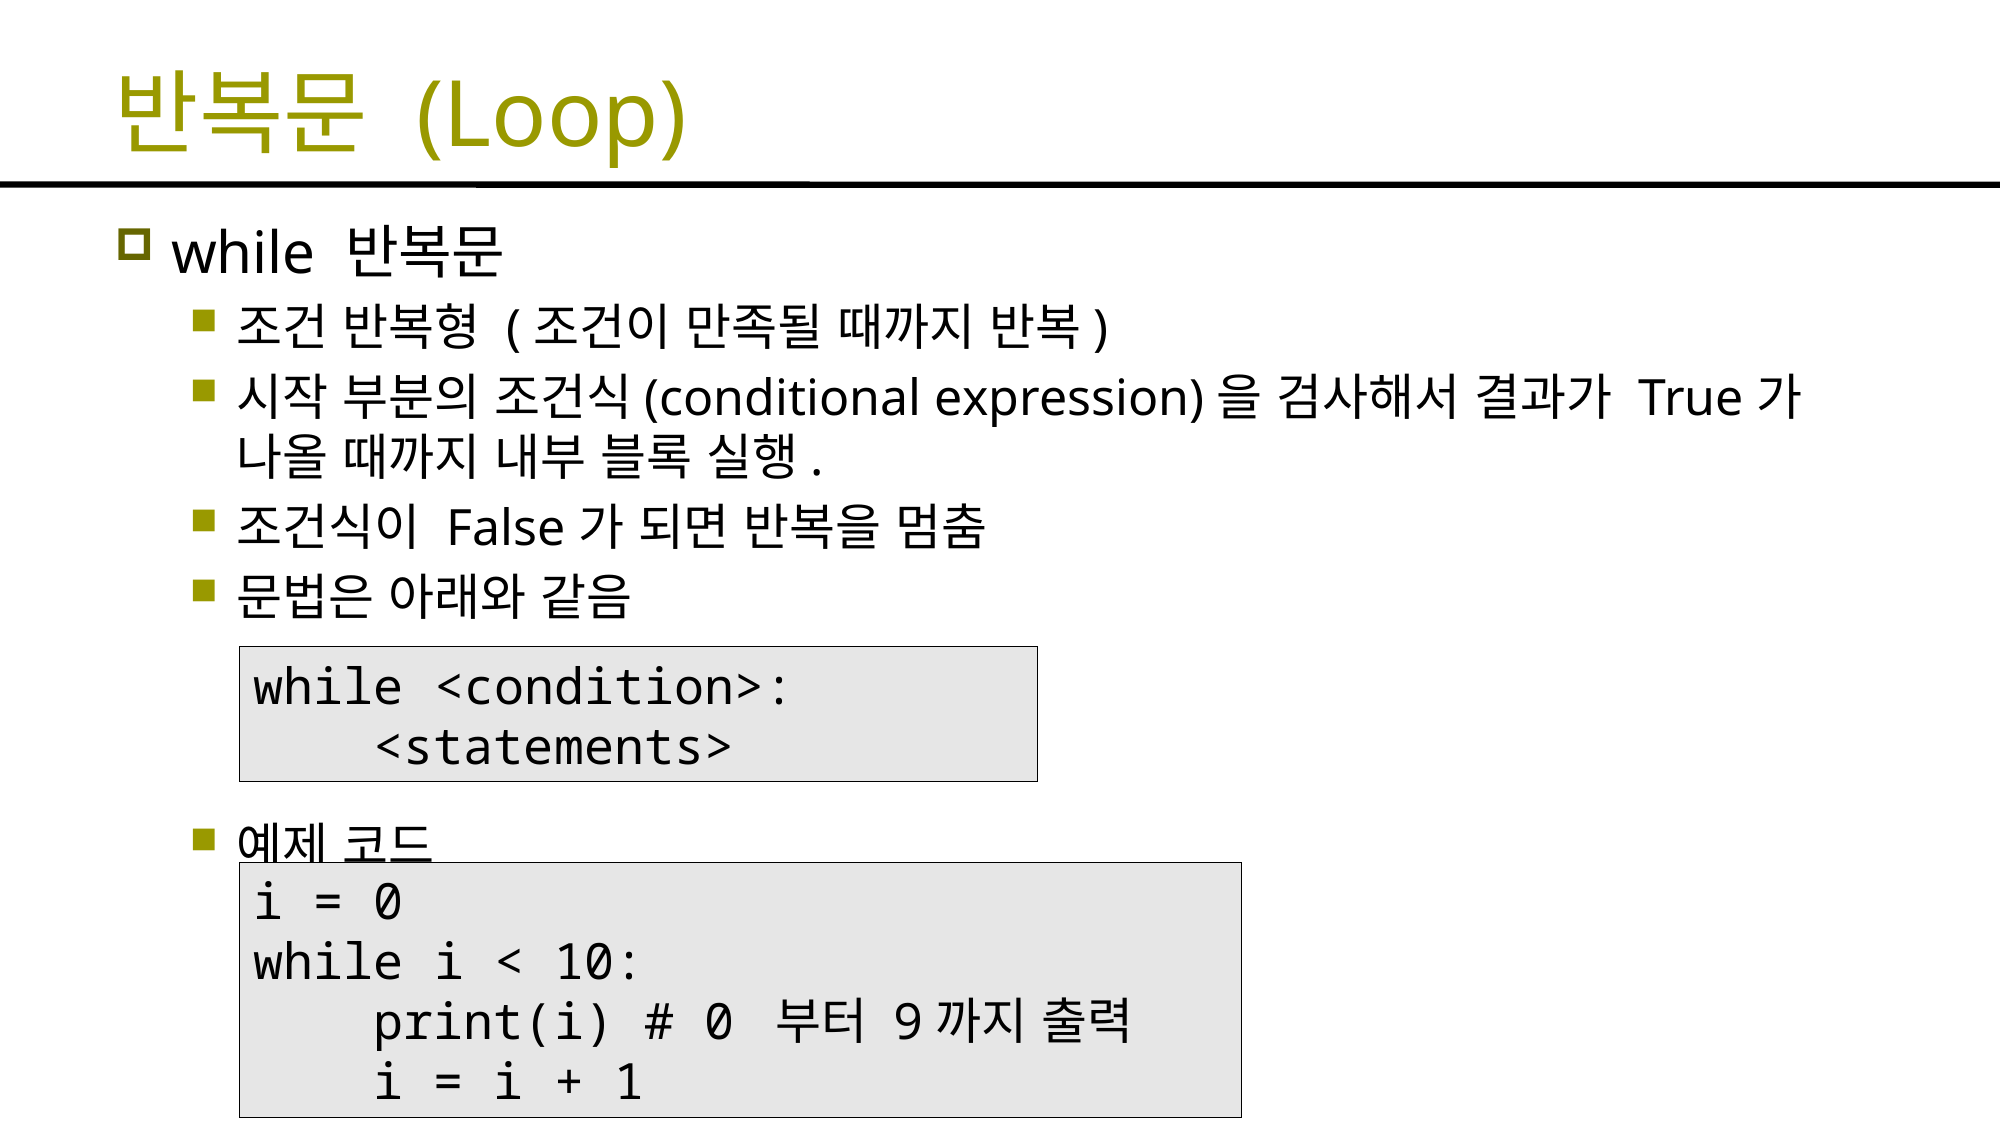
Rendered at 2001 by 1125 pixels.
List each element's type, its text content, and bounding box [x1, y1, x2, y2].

title 반복문 (Loop) [99, 45, 1900, 173]
text_box i = 0 while i < 10: print(i) # 0 부터 9까지 출력 i = i + 1 [239, 862, 1242, 1118]
list while 반복문 조건 반복형 (조건이 만족될 때까지 반복) 시작 부분의 조건식(conditional expression)을 검사해서 결과가 True가 나올 때까지 내부 블록 실행. 조건식이 False가 되면 반복을 멈춤 문법은 아래와 같음 예제 코드 [99, 208, 1900, 1006]
text_box while <condition>: <statements> [239, 646, 1037, 782]
